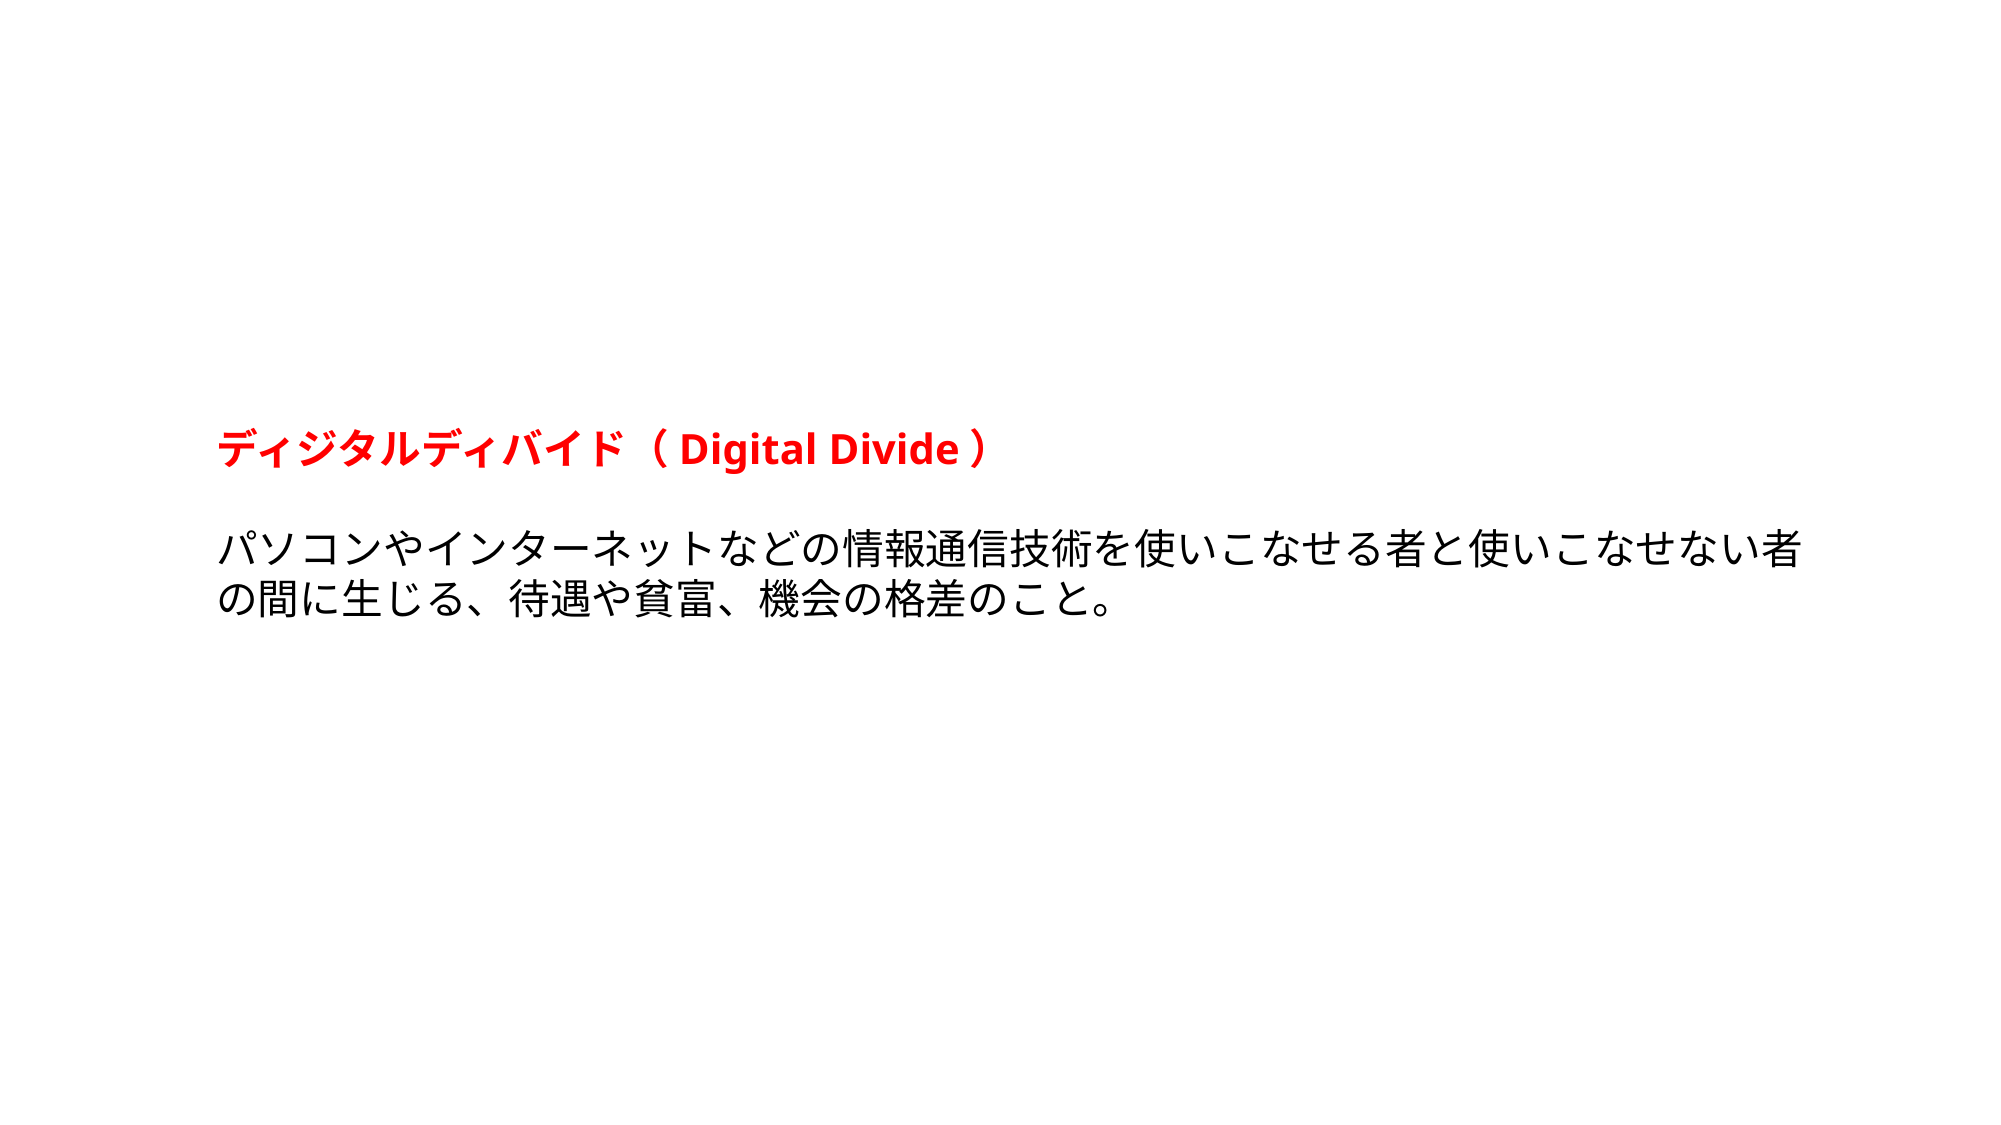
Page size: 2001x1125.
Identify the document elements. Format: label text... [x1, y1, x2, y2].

text_box ディジタルディバイド（Digital Divide） パソコンやインターネットなどの情報通信技術を使いこなせる者と使いこなせない者の間に生じる、待遇や貧富、機会の格差のこと。 [201, 415, 1845, 630]
